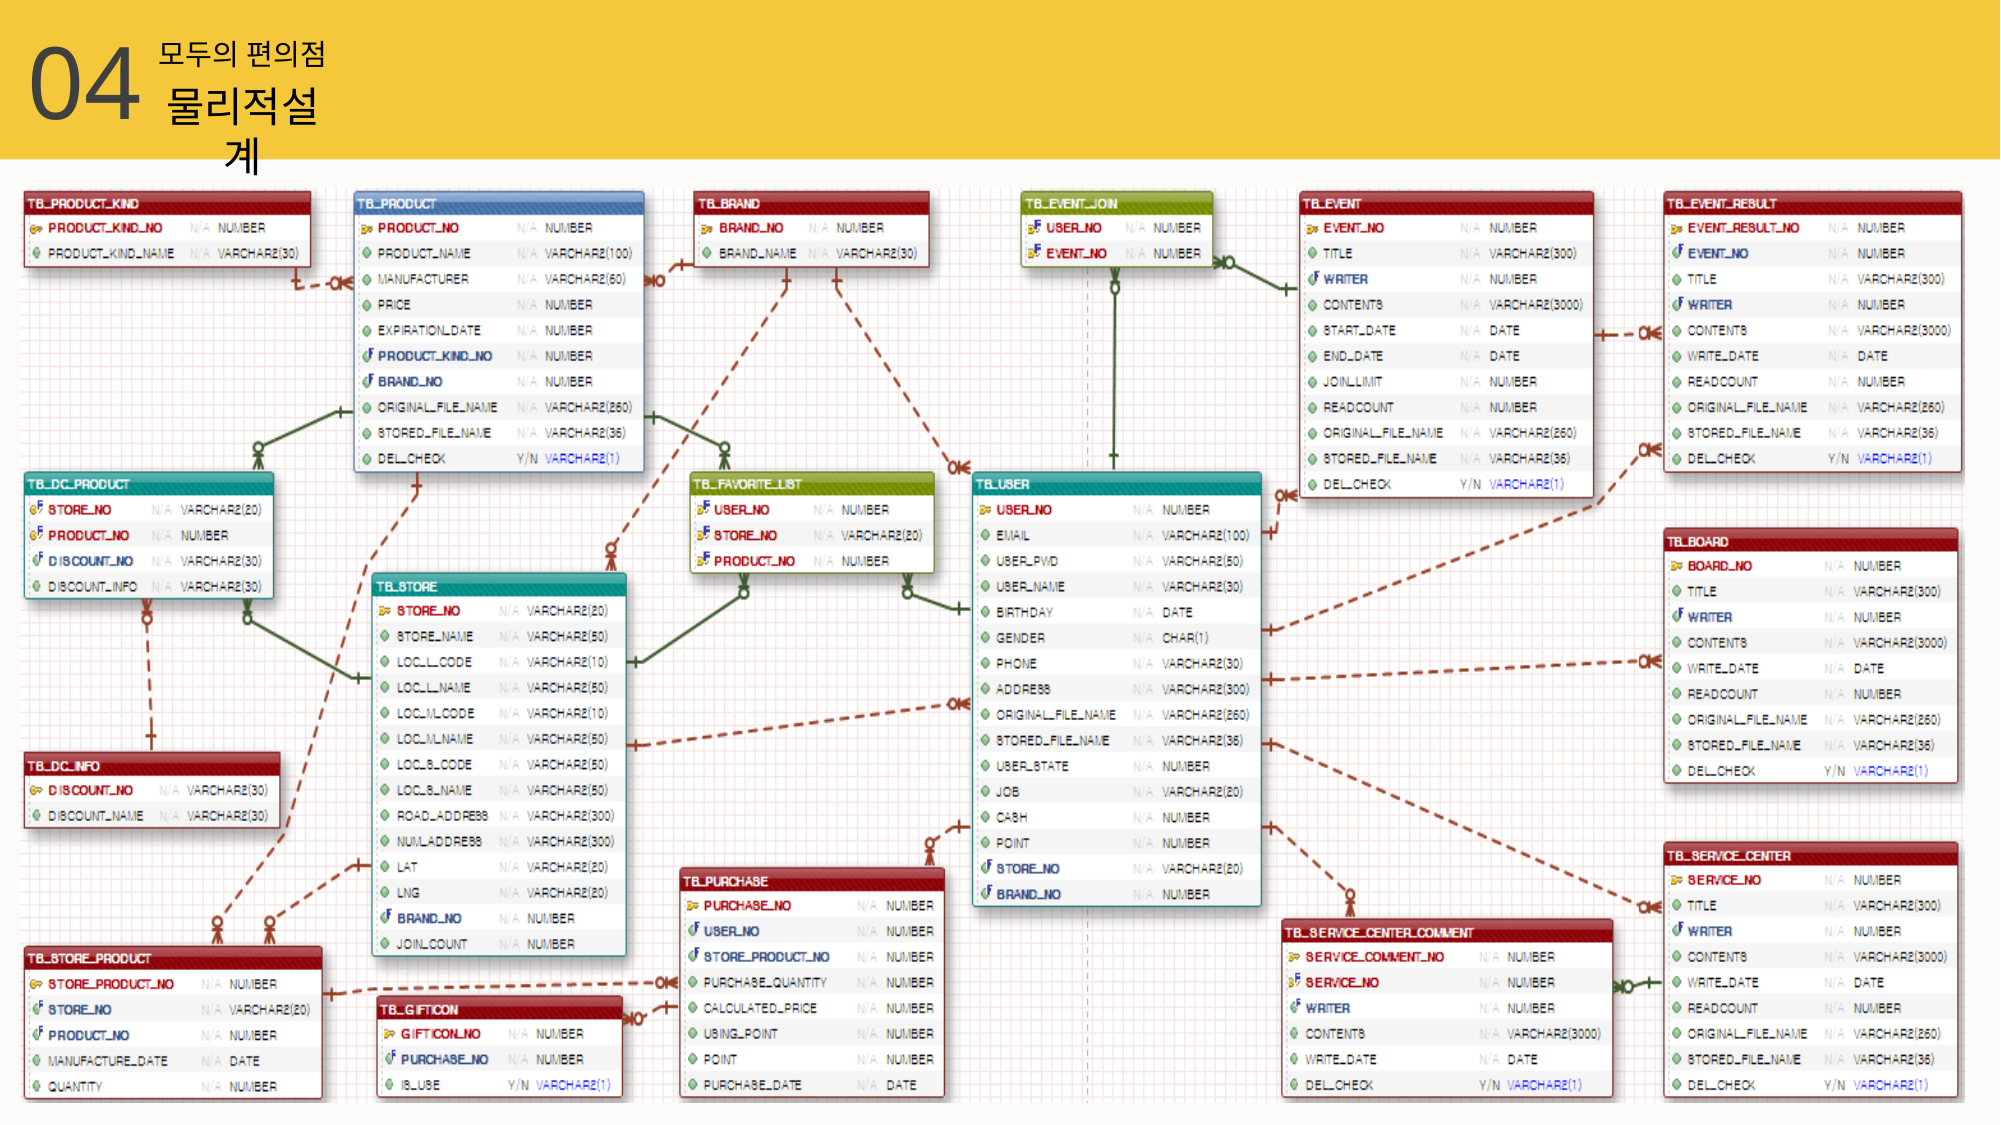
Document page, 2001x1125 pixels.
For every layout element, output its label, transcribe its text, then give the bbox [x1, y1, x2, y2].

text_box [0, 0, 2000, 160]
text_box 물리적설계 [141, 73, 344, 188]
picture [20, 188, 1965, 1103]
text_box 04 [20, 11, 205, 147]
text_box 모두의 편의점 [205, 28, 335, 73]
